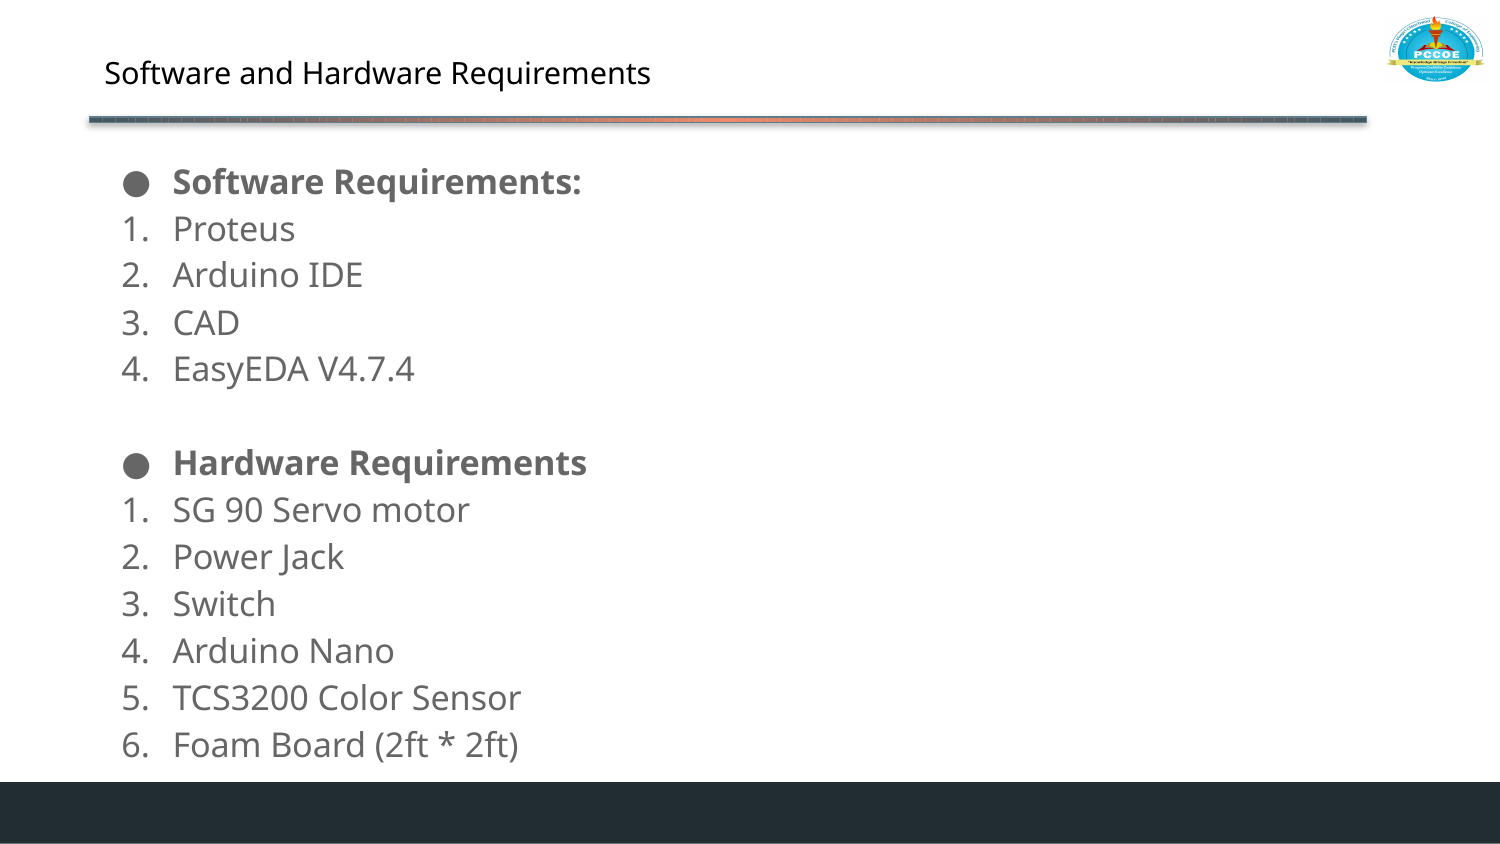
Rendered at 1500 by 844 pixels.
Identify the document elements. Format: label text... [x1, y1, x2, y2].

title Software and Hardware Requirements [89, 39, 1350, 106]
picture [1383, 15, 1489, 83]
list Software Requirements: Proteus Arduino IDE CAD EasyEDA V4.7.4 Hardware Requirements SG 90 Servo motor Power Jack Switch Arduino Nano TCS3200 Color Sensor Foam Board (2ft * 2ft) [89, 138, 1384, 786]
